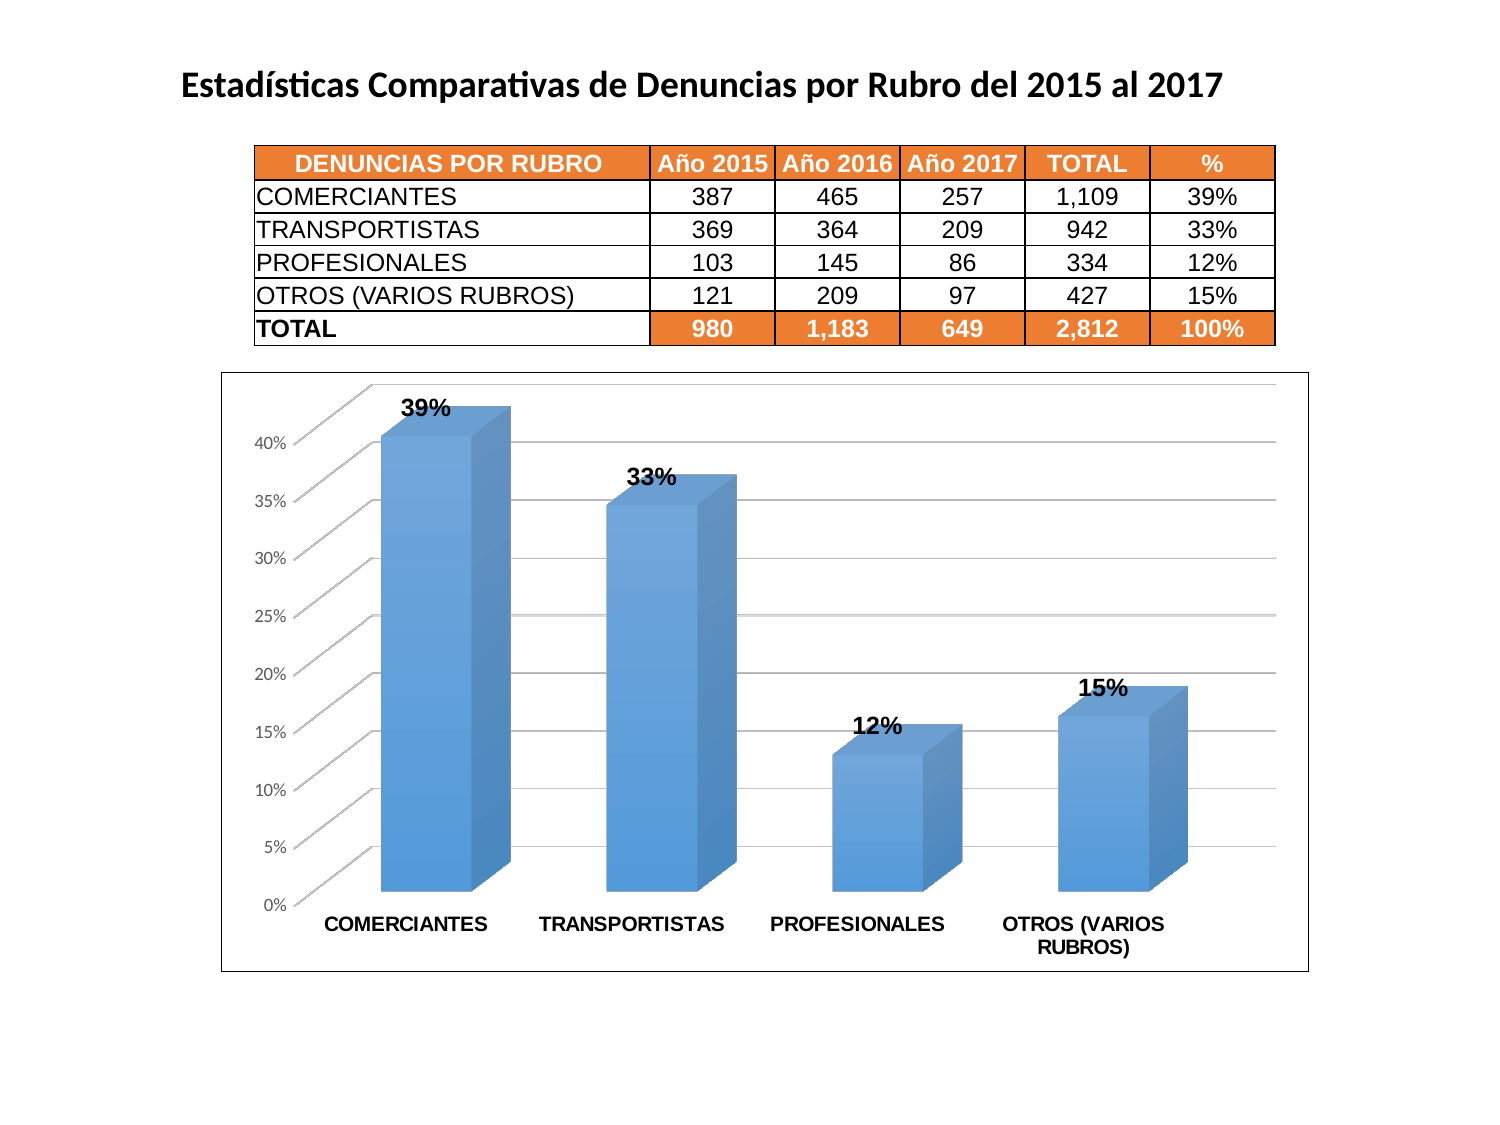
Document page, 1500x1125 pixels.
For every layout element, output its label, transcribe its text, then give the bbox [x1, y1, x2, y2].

table_header Año 2016 [776, 146, 899, 179]
table_cell 369 [651, 214, 774, 245]
table_cell 387 [651, 181, 774, 212]
table_cell 209 [776, 279, 899, 310]
table_cell 39% [1151, 181, 1274, 212]
table_cell 649 [901, 312, 1024, 345]
table_cell 86 [901, 246, 1024, 277]
table_cell TOTAL [255, 312, 649, 345]
table_cell PROFESIONALES [255, 246, 649, 277]
table_cell COMERCIANTES [255, 181, 649, 212]
table_cell 980 [651, 312, 774, 345]
table_cell 12% [1151, 246, 1274, 277]
table_cell 103 [651, 246, 774, 277]
table_cell OTROS (VARIOS RUBROS) [255, 279, 649, 310]
table_cell 145 [776, 246, 899, 277]
table_cell 33% [1151, 214, 1274, 245]
table_cell 1,109 [1026, 181, 1149, 212]
table_cell 209 [901, 214, 1024, 245]
table_header DENUNCIAS POR RUBRO [255, 146, 649, 179]
table_header % [1151, 146, 1274, 179]
table_cell 465 [776, 181, 899, 212]
table_cell 1,183 [776, 312, 899, 345]
table_cell 257 [901, 181, 1024, 212]
table_cell 942 [1026, 214, 1149, 245]
chart [221, 372, 1309, 972]
table_cell 121 [651, 279, 774, 310]
table_cell 364 [776, 214, 899, 245]
table_cell 427 [1026, 279, 1149, 310]
table_cell 100% [1151, 312, 1274, 345]
table_cell 334 [1026, 246, 1149, 277]
table_header Año 2015 [651, 146, 774, 179]
table_cell 15% [1151, 279, 1274, 310]
table_header TOTAL [1026, 146, 1149, 179]
table_header Año 2017 [901, 146, 1024, 179]
table_cell TRANSPORTISTAS [255, 214, 649, 245]
table_cell 97 [901, 279, 1024, 310]
text_box Estadísticas Comparativas de Denuncias por Rubro del 2015 al 2017 [166, 52, 1342, 113]
table_cell 2,812 [1026, 312, 1149, 345]
